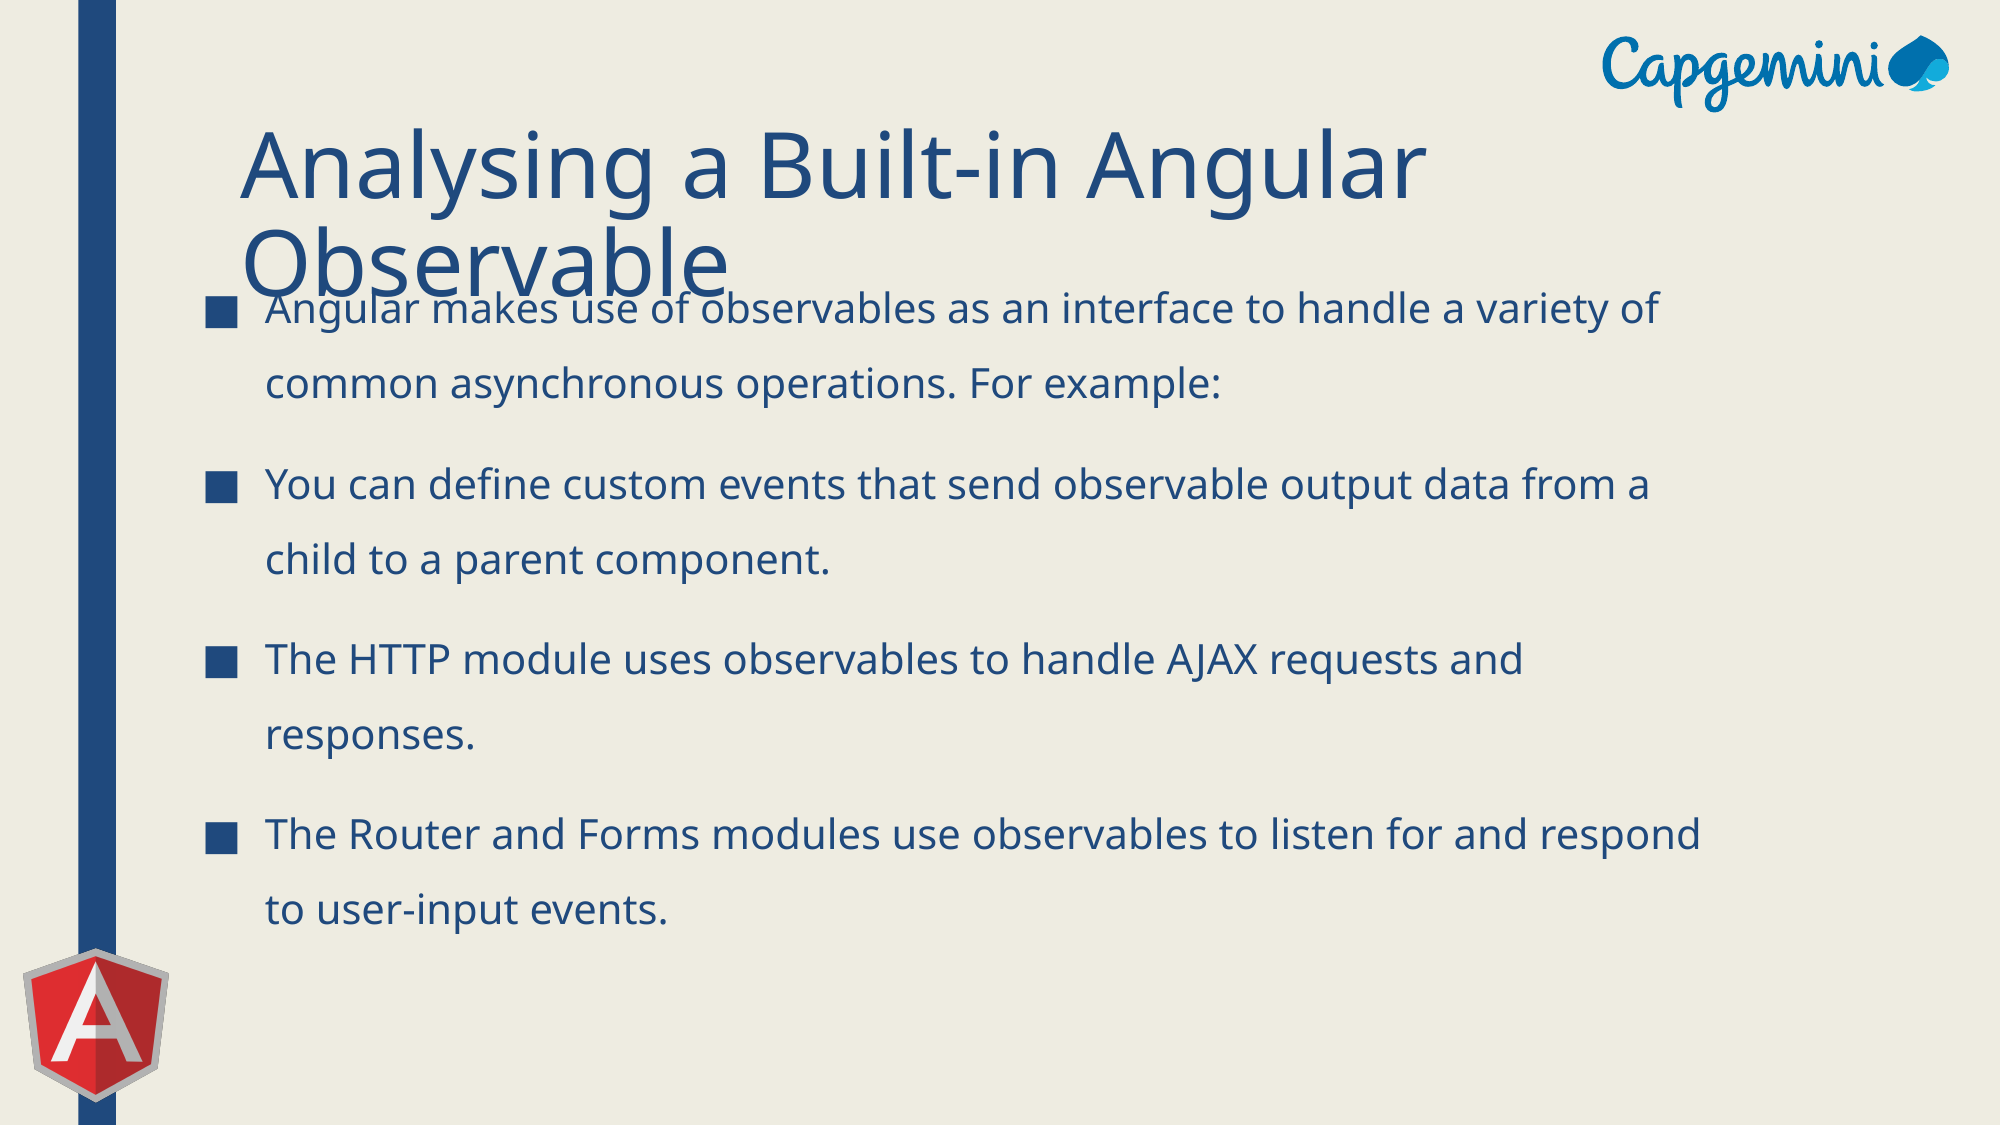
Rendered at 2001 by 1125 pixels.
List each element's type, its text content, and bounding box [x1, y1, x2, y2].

list Angular makes use of observables as an interface to handle a variety of common asynchronous operations. For example: You can define custom events that send observable output data from a child to a parent component. The HTTP module uses observables to handle AJAX requests and responses. The Router and Forms modules use observables to listen for and respond to user-input events. [186, 249, 1762, 1063]
picture [23, 948, 169, 1103]
title Analysing a Built-in Angular Observable [225, 112, 1800, 357]
